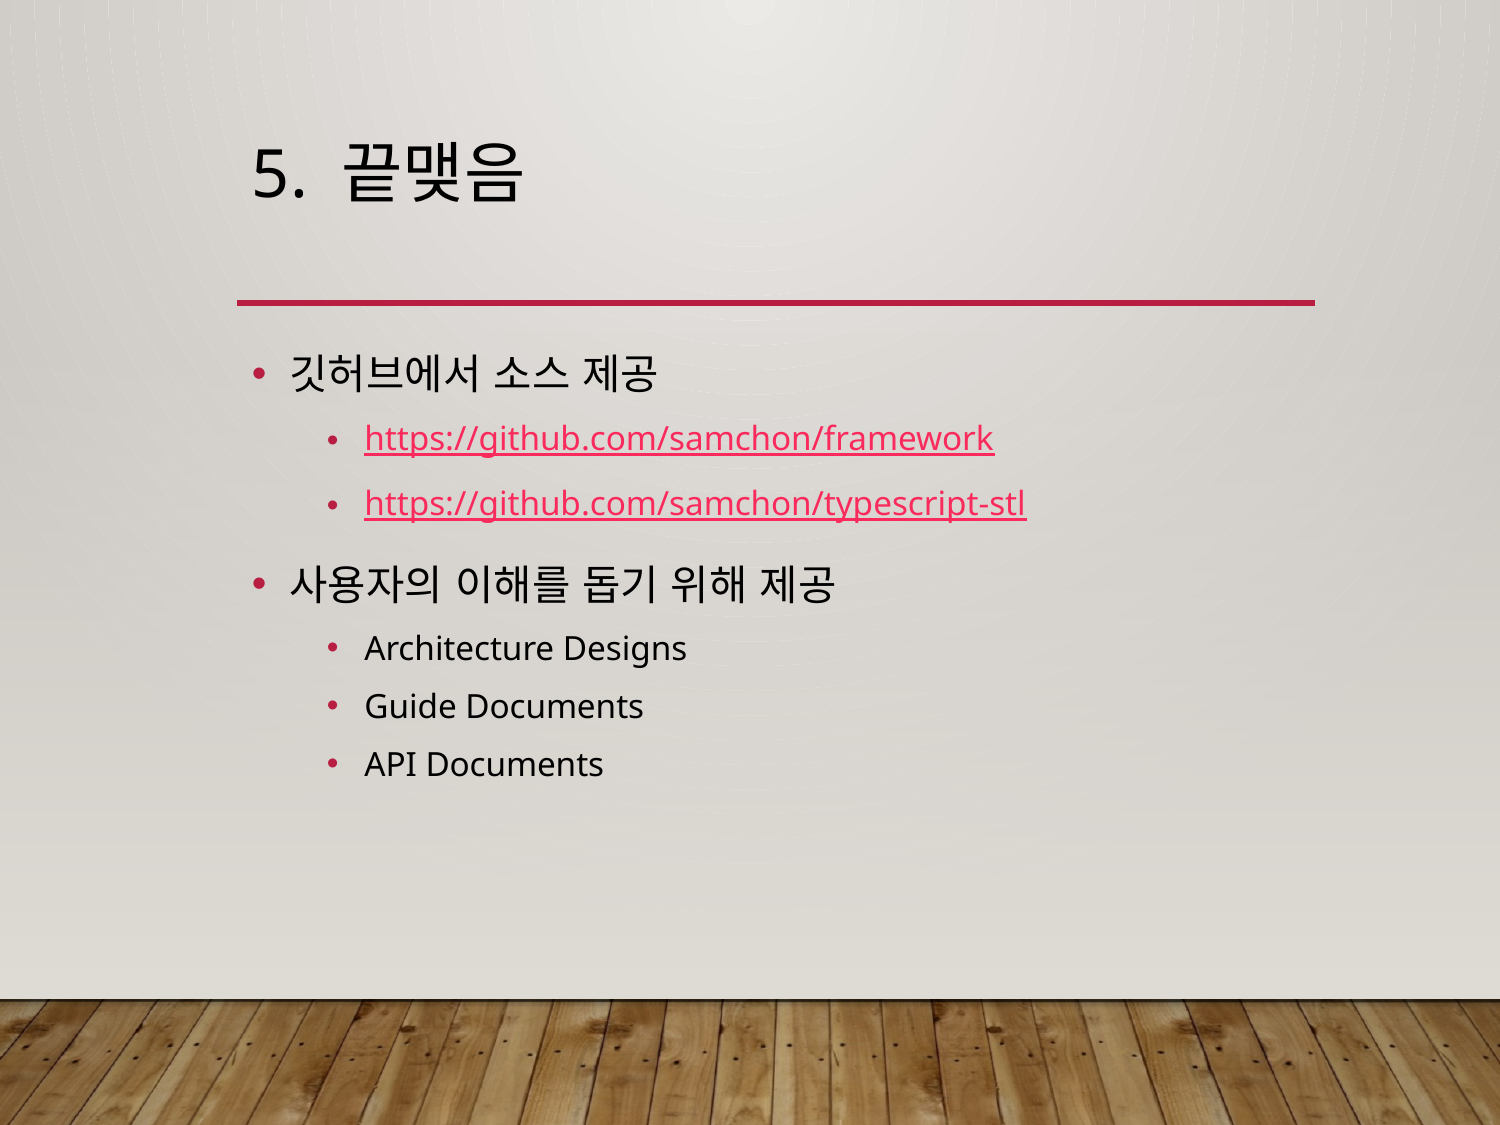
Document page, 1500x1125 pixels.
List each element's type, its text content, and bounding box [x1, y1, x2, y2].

picture [0, 999, 1500, 1125]
list 깃허브에서 소스 제공 https://github.com/samchon/framework https://github.com/samchon/typescript-stl 사용자의 이해를 돕기 위해 제공 Architecture Designs Guide Documents API Documents [236, 330, 1315, 897]
title 5. 끝맺음 [236, 131, 1315, 305]
